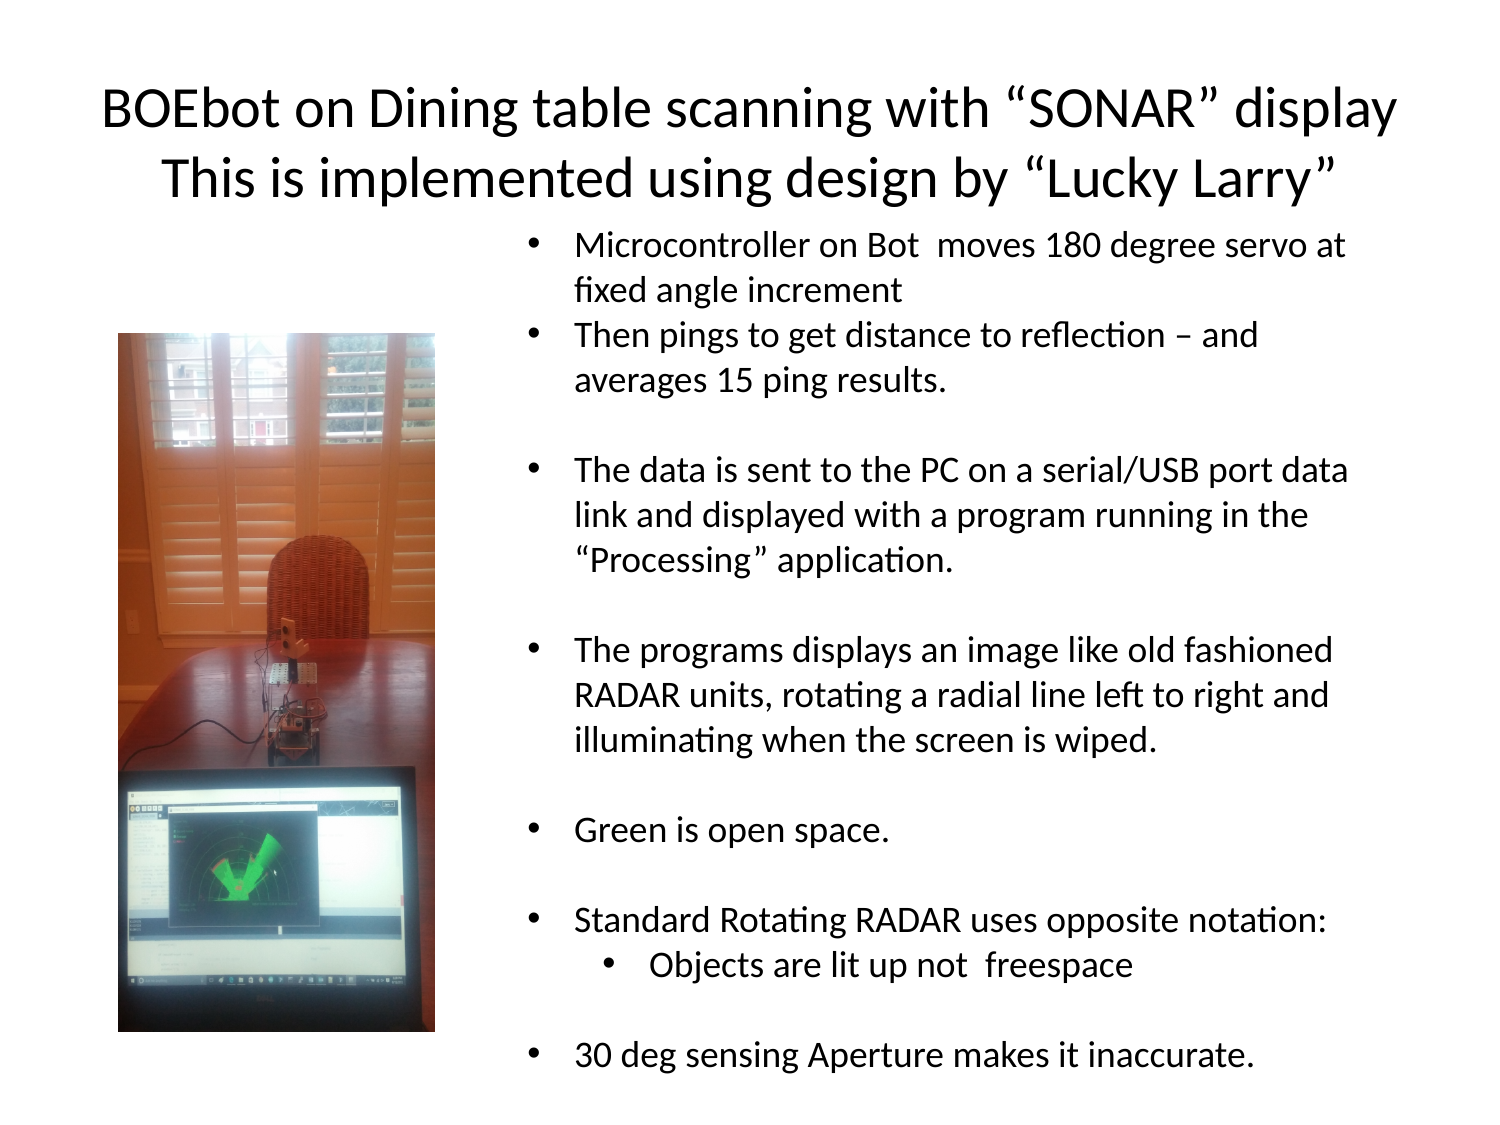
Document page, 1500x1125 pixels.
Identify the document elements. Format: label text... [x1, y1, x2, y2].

title BOEbot on Dining table scanning with “SONAR” display This is implemented using design by “Lucky Larry” [75, 45, 1425, 233]
text_box Microcontroller on Bot moves 180 degree servo at fixed angle increment Then pings to get distance to reflection – and averages 15 ping results. The data is sent to the PC on a serial/USB port data link and displayed with a program running in the “Processing” application. The programs displays an image like old fashioned RADAR units, rotating a radial line left to right and illuminating when the screen is wiped. Green is open space. Standard Rotating RADAR uses opposite notation: Objects are lit up not freespace 30 deg sensing Aperture makes it inaccurate. [512, 212, 1368, 1083]
picture [118, 333, 435, 1032]
